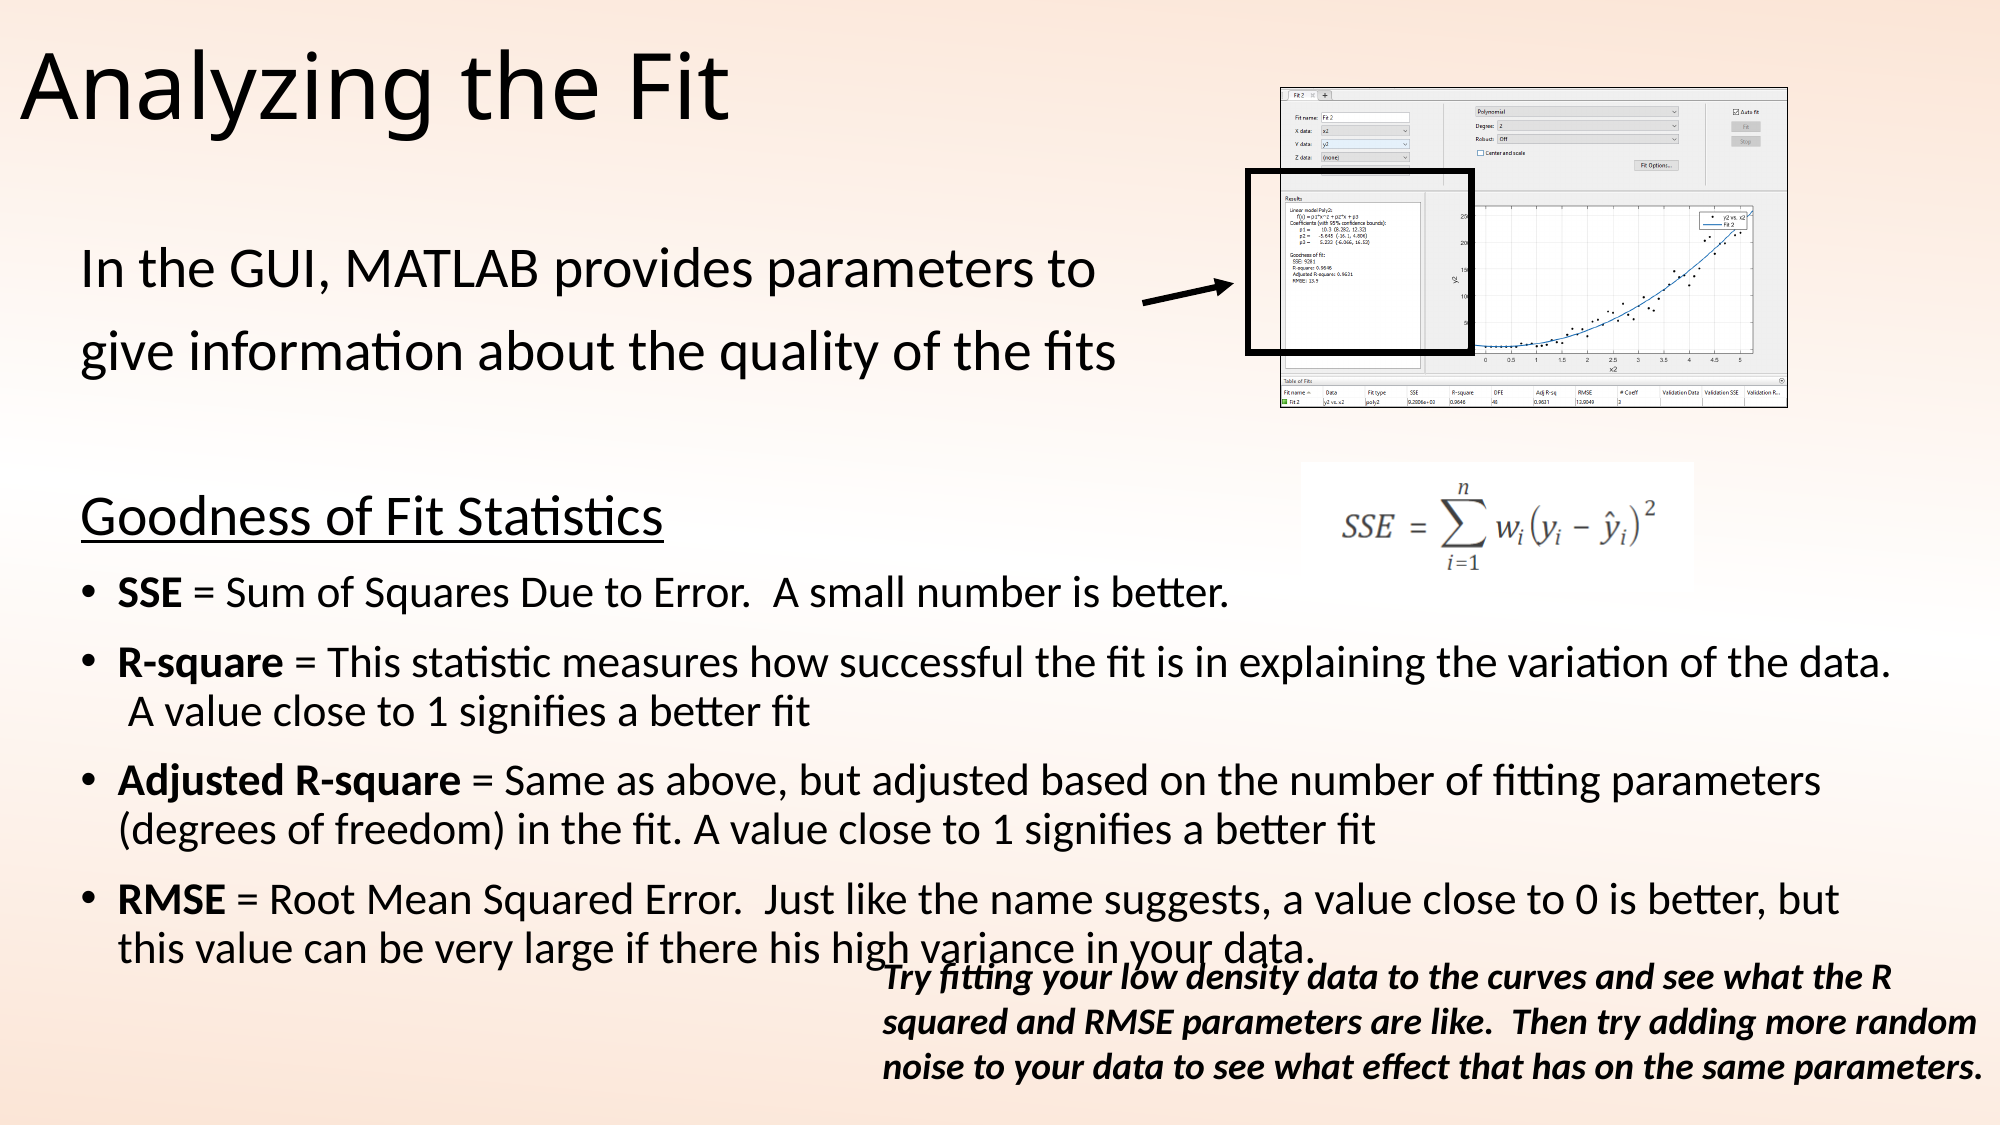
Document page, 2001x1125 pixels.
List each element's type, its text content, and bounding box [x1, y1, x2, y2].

list In the GUI, MATLAB provides parameters to give information about the quality of the fits Goodness of Fit Statistics SSE = Sum of Squares Due to Error. A small number is better. R-square = This statistic measures how successful the fit is in explaining the variation of the data. A value close to 1 signifies a better fit Adjusted R-square = Same as above, but adjusted based on the number of fitting parameters (degrees of freedom) in the fit. A value close to 1 signifies a better fit RMSE = Root Mean Squared Error. Just like the name suggests, a value close to 0 is better, but this value can be very large if there his high variance in your data. [65, 230, 1912, 985]
text_box Try fitting your low density data to the curves and see what the R squared and RMSE parameters are like. Then try adding more random noise to your data to see what effect that has on the same parameters. [867, 944, 2000, 1095]
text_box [1142, 283, 1234, 304]
title Analyzing the Fit [5, 0, 1731, 199]
picture [1280, 87, 1788, 408]
text_box [1247, 170, 1280, 354]
picture [1301, 462, 1694, 592]
